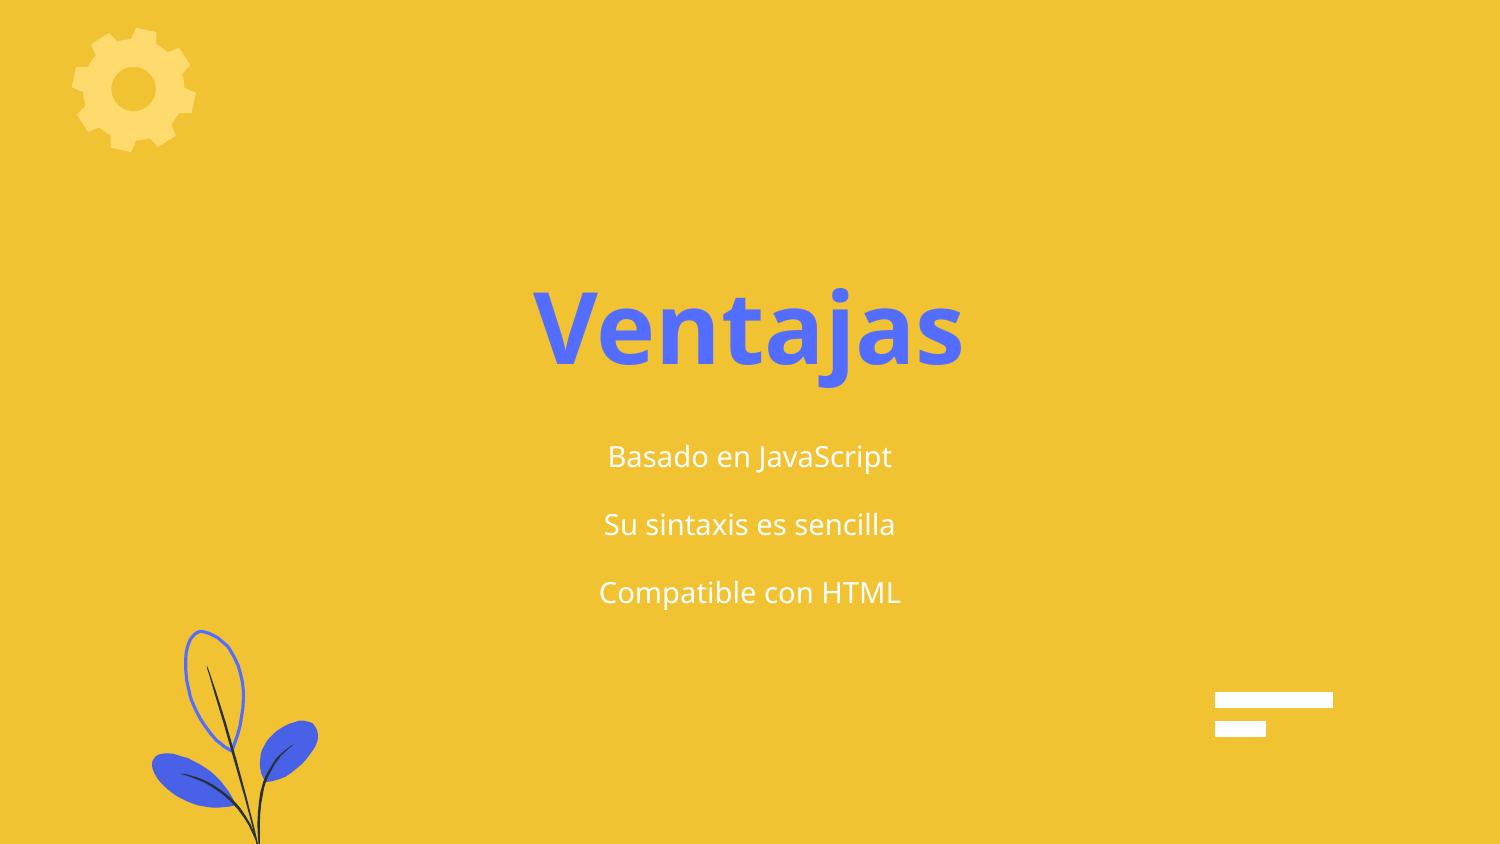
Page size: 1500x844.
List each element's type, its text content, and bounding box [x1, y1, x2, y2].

title Ventajas [118, 255, 1382, 394]
subtitle Basado en JavaScript Su sintaxis es sencilla Compatible con HTML [352, 422, 1148, 632]
